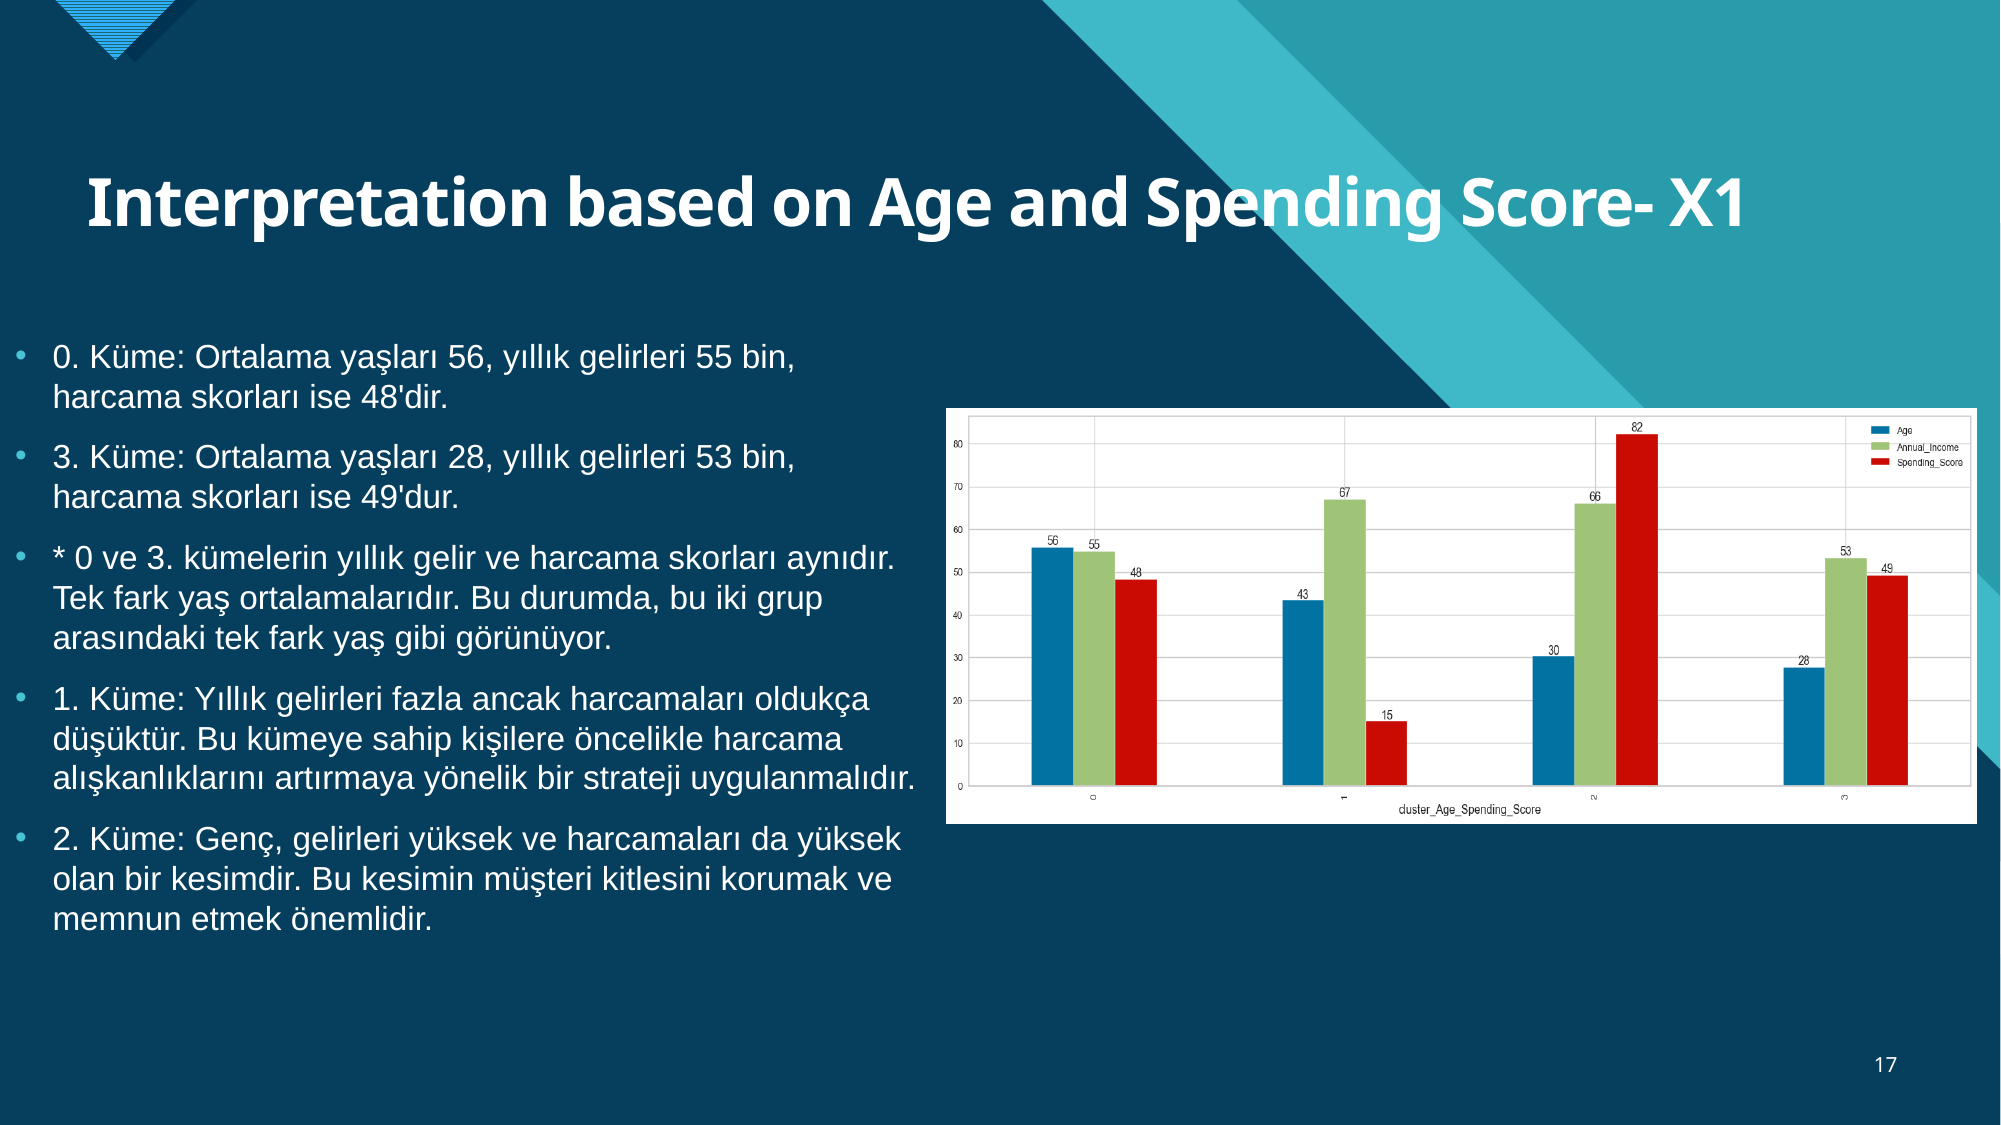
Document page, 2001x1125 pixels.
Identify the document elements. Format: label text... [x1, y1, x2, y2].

title Interpretation based on Age and Spending Score- X1 [72, 89, 1913, 323]
slide_number 17 [1845, 1035, 1913, 1096]
list 0. Küme: Ortalama yaşları 56, yıllık gelirleri 55 bin, harcama skorları ise 48'dir. 3. Küme: Ortalama yaşları 28, yıllık gelirleri 53 bin, harcama skorları ise 49'dur. * 0 ve 3. kümelerin yıllık gelir ve harcama skorları aynıdır. Tek fark yaş ortalamalarıdır. Bu durumda, bu iki grup arasındaki tek fark yaş gibi görünüyor. 1. Küme: Yıllık gelirleri fazla ancak harcamaları oldukça düşüktür. Bu kümeye sahip kişilere öncelikle harcama alışkanlıklarını artırmaya yönelik bir strateji uygulanmalıdır. 2. Küme: Genç, gelirleri yüksek ve harcamaları da yüksek olan bir kesimdir. Bu kesimin müşteri kitlesini korumak ve memnun etmek önemlidir. [0, 266, 947, 966]
picture [947, 408, 1977, 823]
